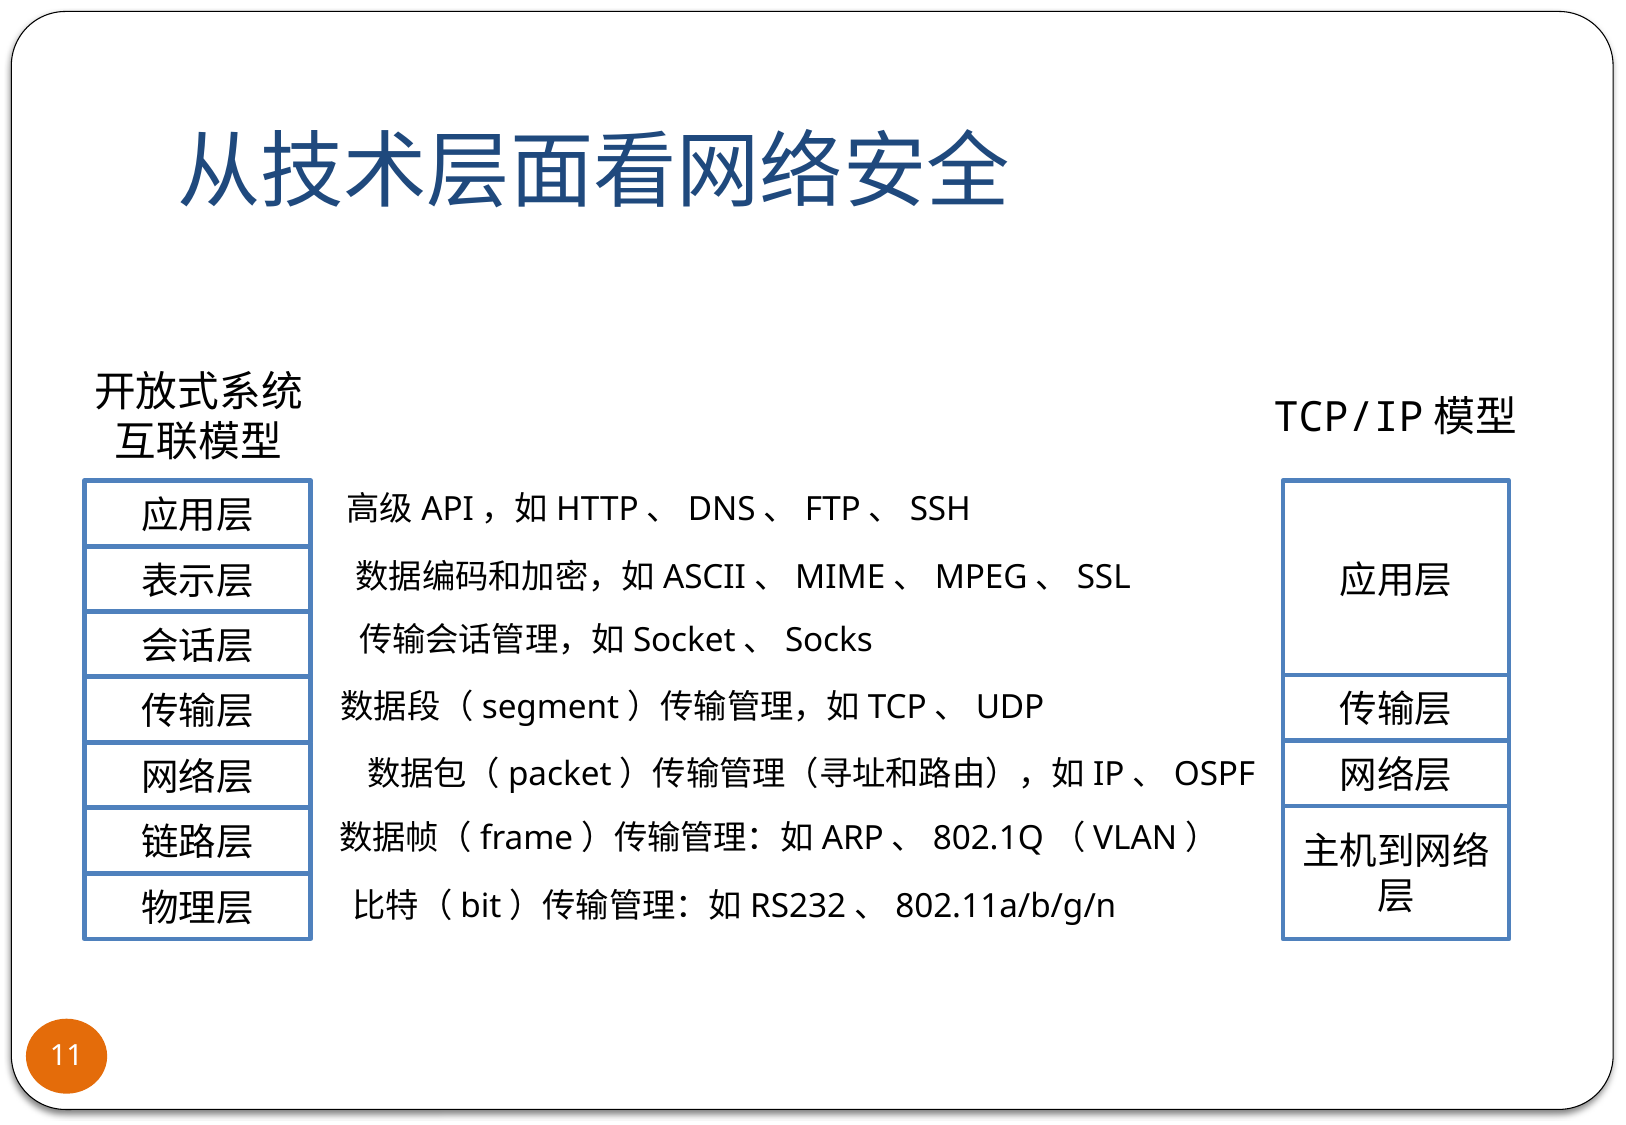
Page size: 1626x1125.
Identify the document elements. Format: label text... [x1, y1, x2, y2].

title 从技术层面看网络安全 [162, 45, 1544, 233]
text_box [351, 479, 1269, 933]
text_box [1274, 382, 1516, 940]
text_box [78, 356, 319, 940]
slide_number 11 [25, 1018, 108, 1094]
